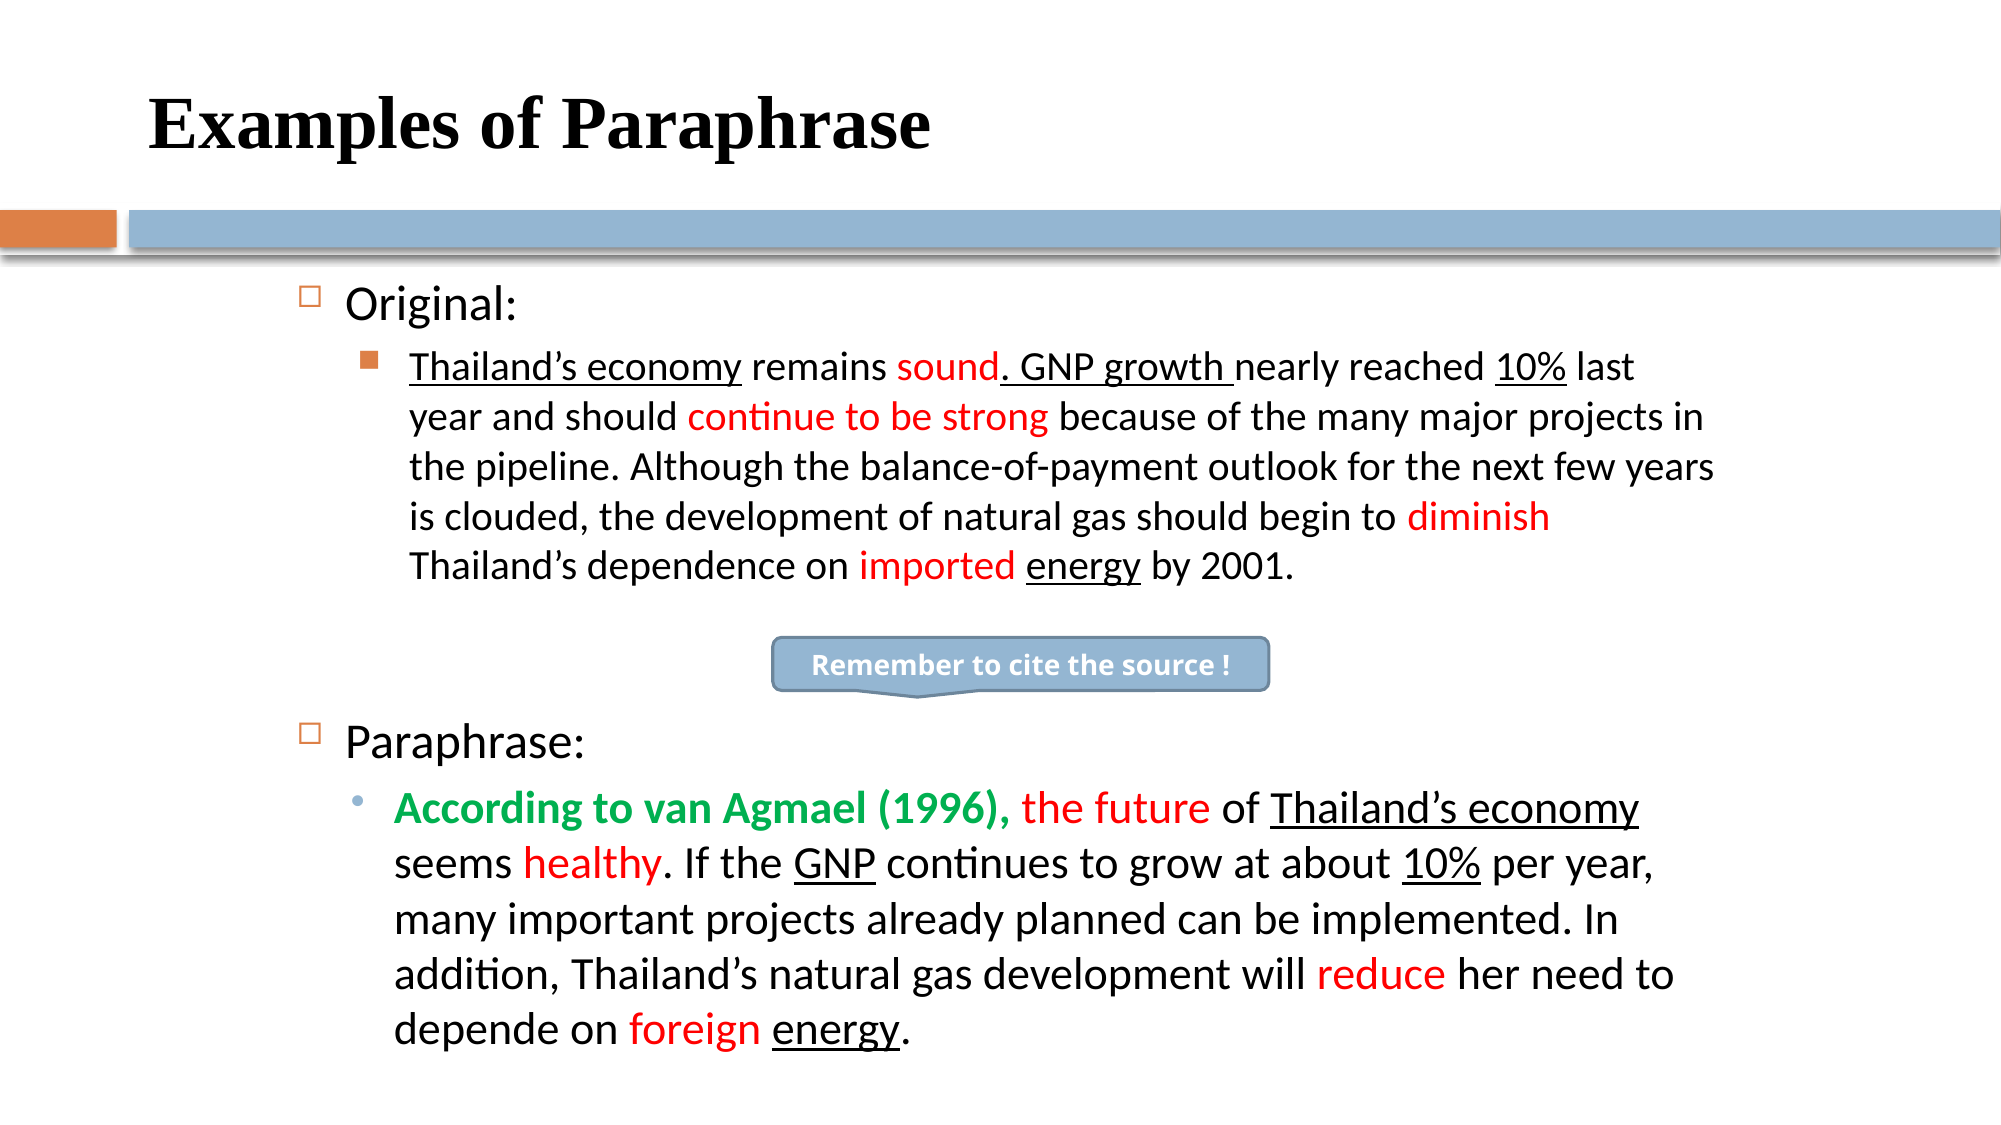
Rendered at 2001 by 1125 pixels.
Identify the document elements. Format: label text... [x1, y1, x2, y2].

title Examples of Paraphrase [133, 37, 1918, 200]
list Original: Thailand’s economy remains sound. GNP growth nearly reached 10% last year and should continue to be strong because of the many major projects in the pipeline. Although the balance-of-payment outlook for the next few years is clouded, the development of natural gas should begin to diminish Thailand’s dependence on imported energy by 2001. Paraphrase: According to van Agmael (1996), the future of Thailand’s economy seems healthy. If the GNP continues to grow at about 10% per year, many important projects already planned can be implemented. In addition, Thailand’s natural gas development will reduce her need to depende on foreign energy. [282, 263, 1732, 1065]
text_box Remember to cite the source ! [771, 635, 1271, 699]
